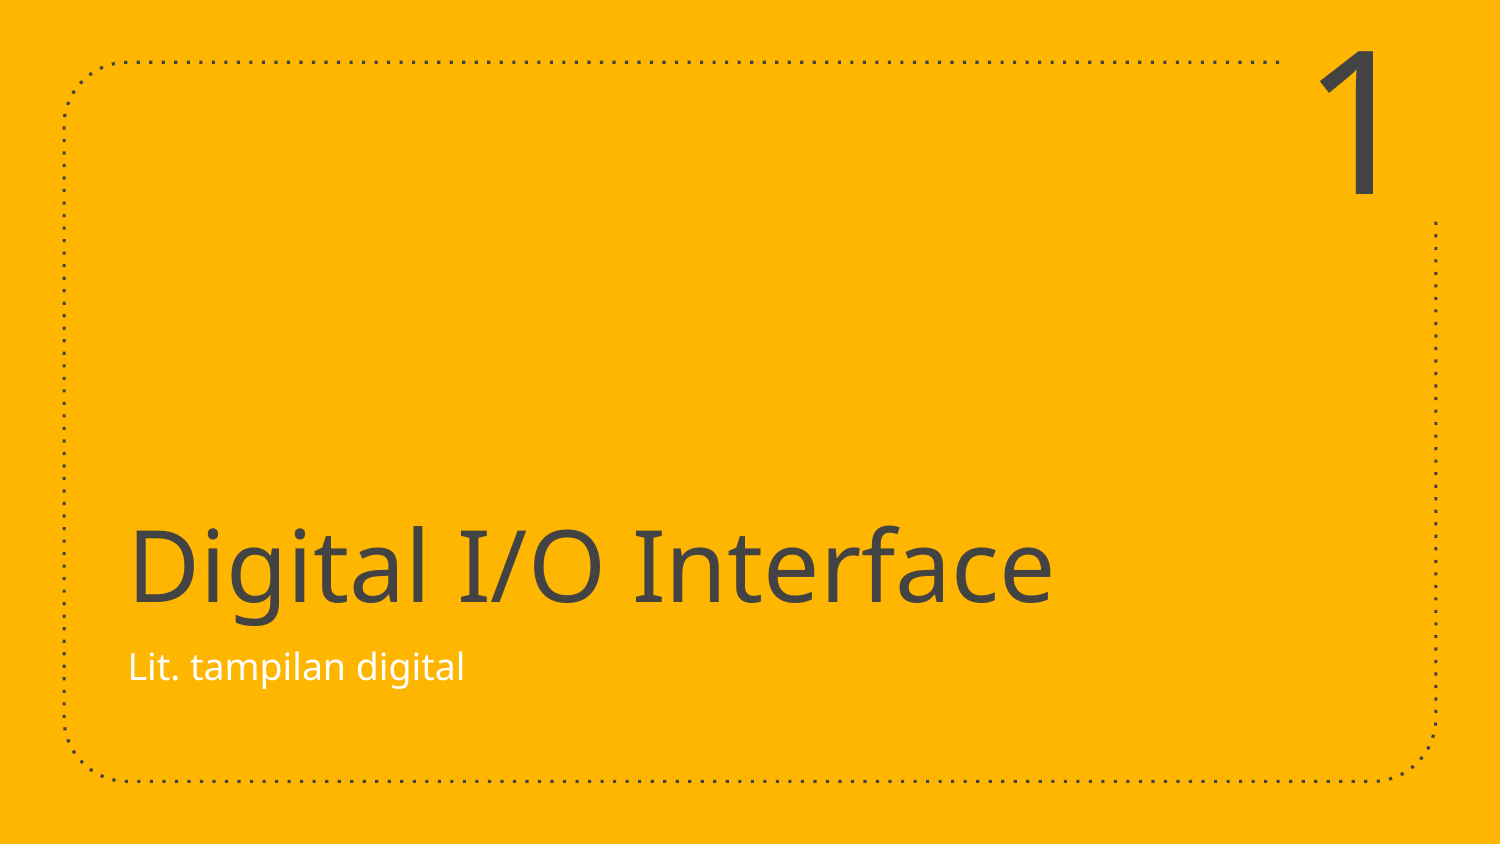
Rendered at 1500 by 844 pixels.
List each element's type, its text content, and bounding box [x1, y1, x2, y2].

text_box 1 [1281, 0, 1439, 229]
subtitle Lit. tampilan digital [112, 628, 1388, 758]
title Digital I/O Interface [112, 447, 1388, 628]
